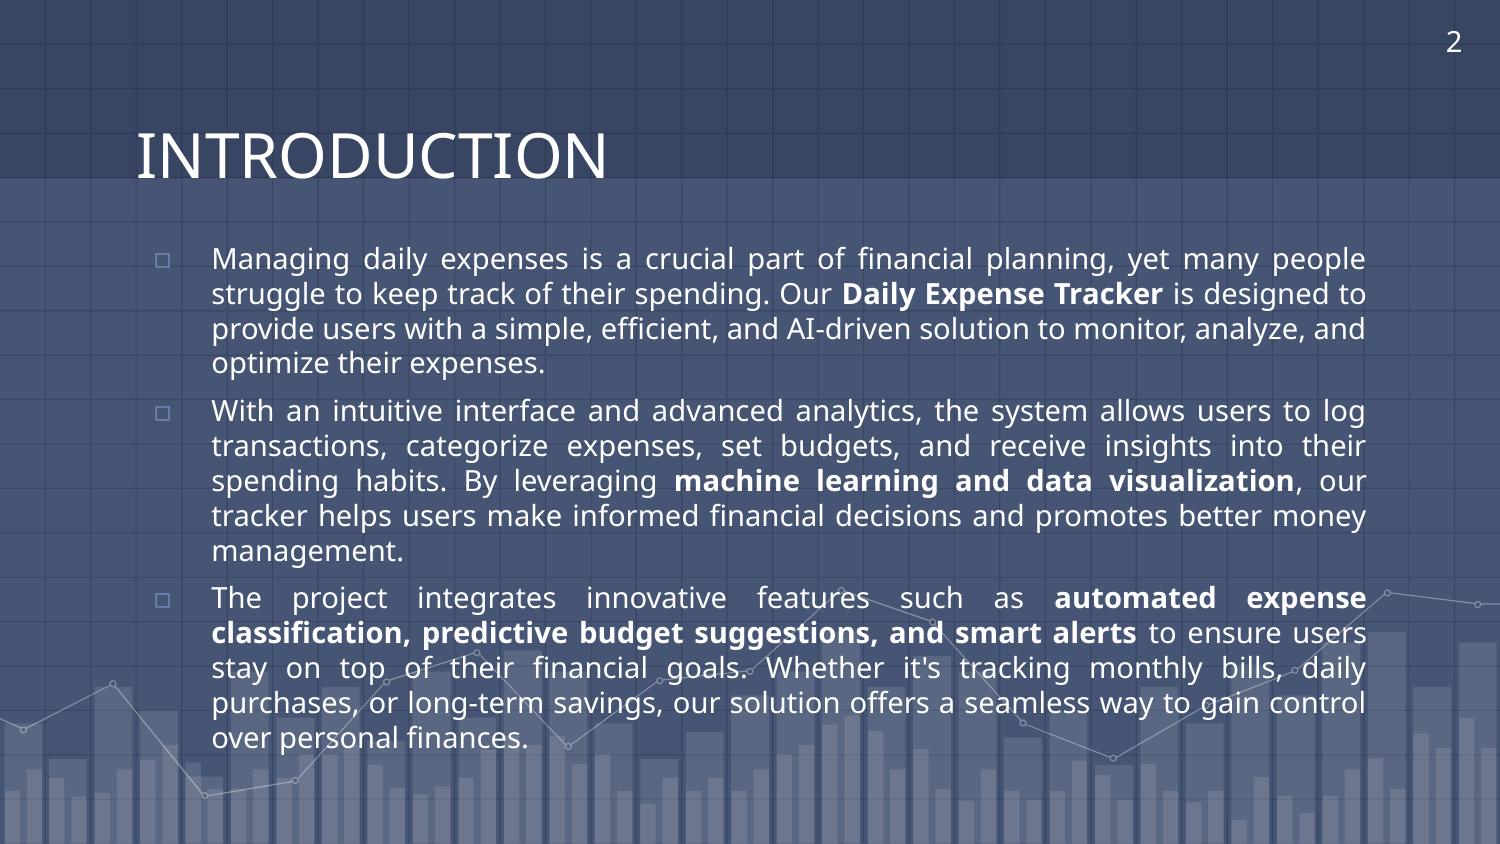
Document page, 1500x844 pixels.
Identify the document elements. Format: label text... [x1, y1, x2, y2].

list Managing daily expenses is a crucial part of financial planning, yet many people struggle to keep track of their spending. Our Daily Expense Tracker is designed to provide users with a simple, efficient, and AI-driven solution to monitor, analyze, and optimize their expenses. With an intuitive interface and advanced analytics, the system allows users to log transactions, categorize expenses, set budgets, and receive insights into their spending habits. By leveraging machine learning and data visualization, our tracker helps users make informed financial decisions and promotes better money management. The project integrates innovative features such as automated expense classification, predictive budget suggestions, and smart alerts to ensure users stay on top of their financial goals. Whether it's tracking monthly bills, daily purchases, or long-term savings, our solution offers a seamless way to gain control over personal finances. [121, 225, 1383, 784]
title INTRODUCTION [121, 65, 1383, 207]
slide_number 2 [1408, 0, 1500, 88]
